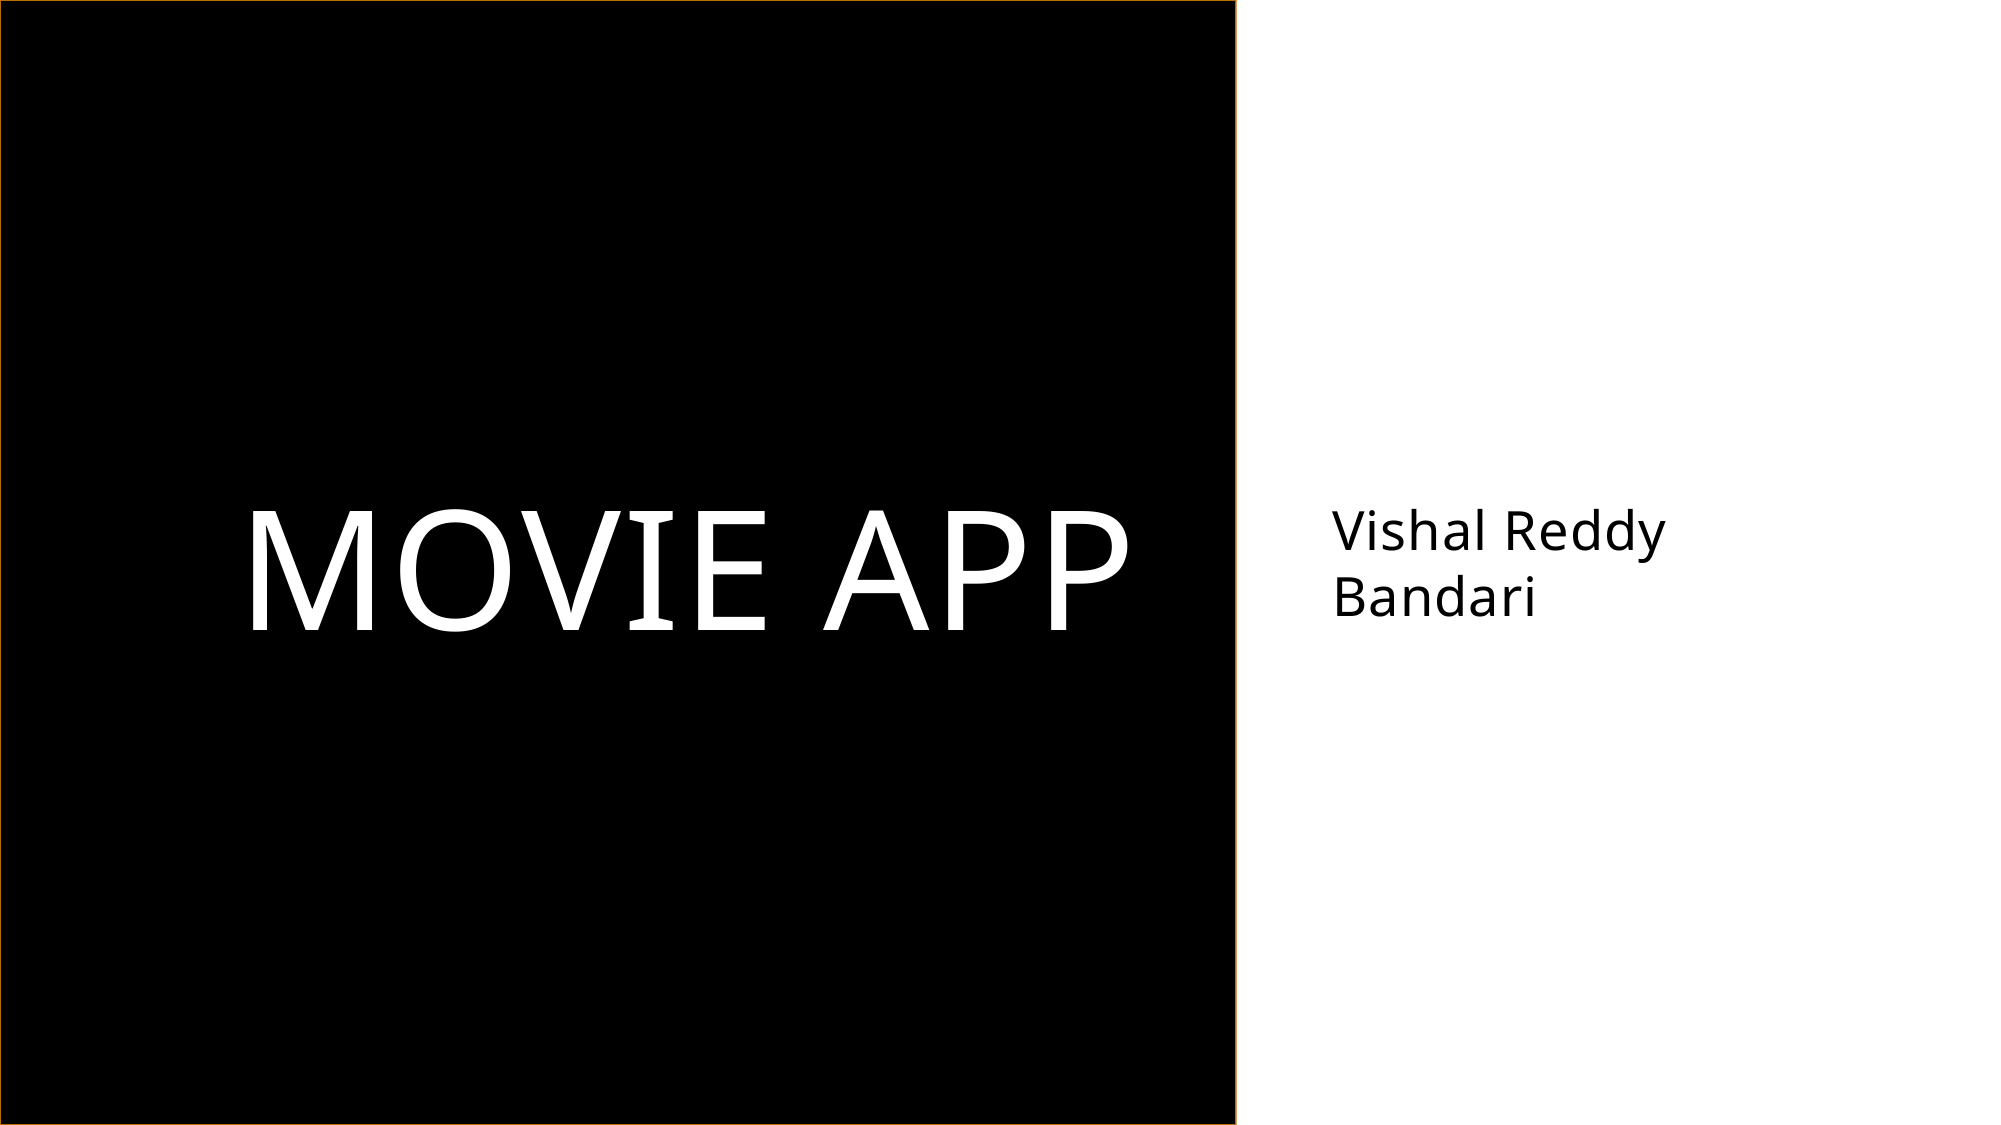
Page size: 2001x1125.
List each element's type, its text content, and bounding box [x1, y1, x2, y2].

title Movie app [105, 102, 1153, 1022]
list Vishal Reddy Bandari [1317, 102, 1842, 1020]
